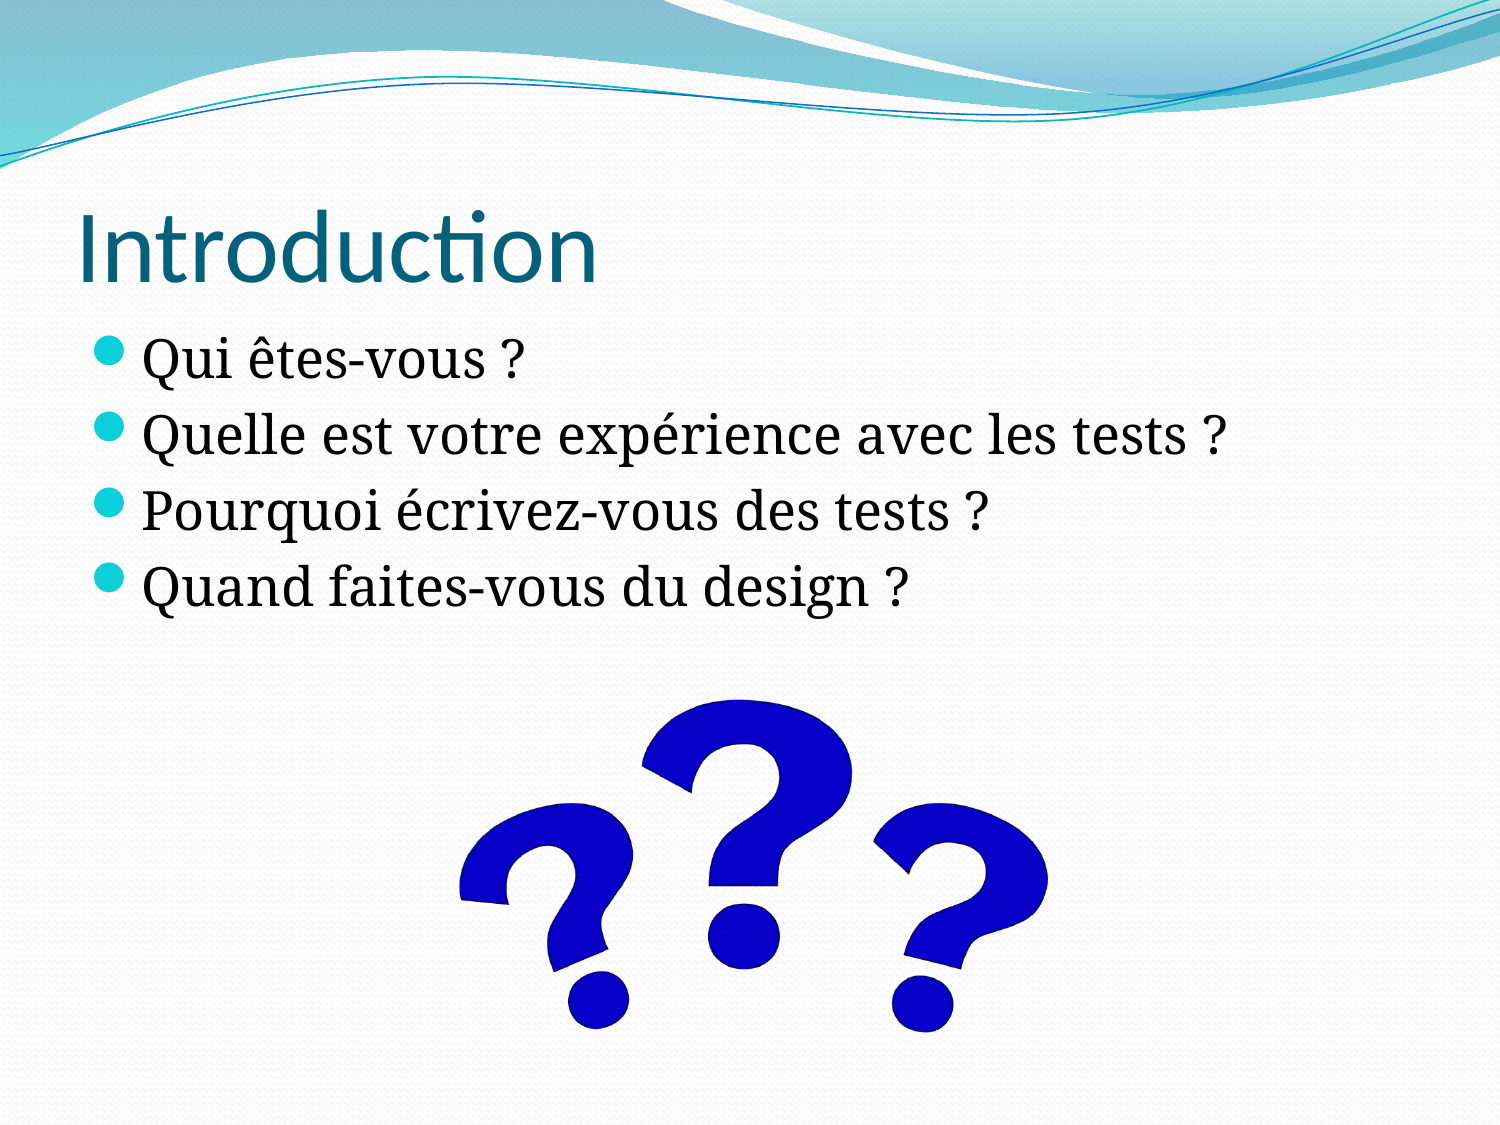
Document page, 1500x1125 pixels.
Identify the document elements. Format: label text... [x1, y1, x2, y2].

title L’approche Outside-in [435, 681, 442, 1038]
title L’approche Outside-in [1074, 682, 1080, 1038]
list Qui êtes-vous ? Quelle est votre expérience avec les tests ? Pourquoi écrivez-vous des tests ? Quand faites-vous du design ? [75, 317, 1425, 1038]
picture [442, 680, 1074, 1101]
title Introduction [75, 115, 1425, 303]
